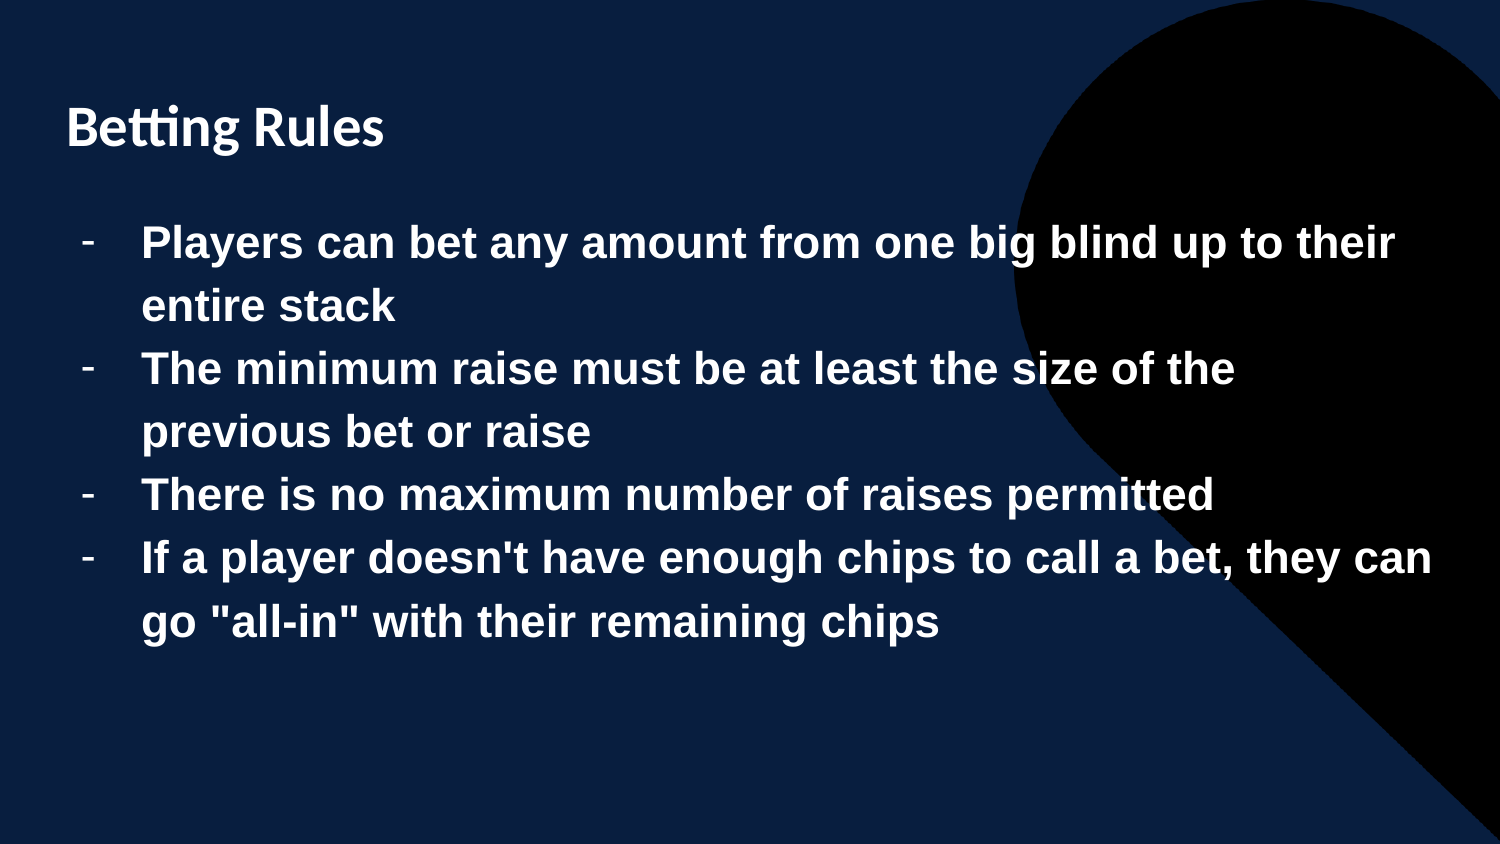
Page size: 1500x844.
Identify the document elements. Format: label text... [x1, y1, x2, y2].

list Players can bet any amount from one big blind up to their entire stack The minimum raise must be at least the size of the previous bet or raise There is no maximum number of raises permitted If a player doesn't have enough chips to call a bet, they can go "all-in" with their remaining chips [51, 189, 1449, 750]
title Betting Rules [51, 72, 1449, 167]
picture [0, 0, 1500, 844]
